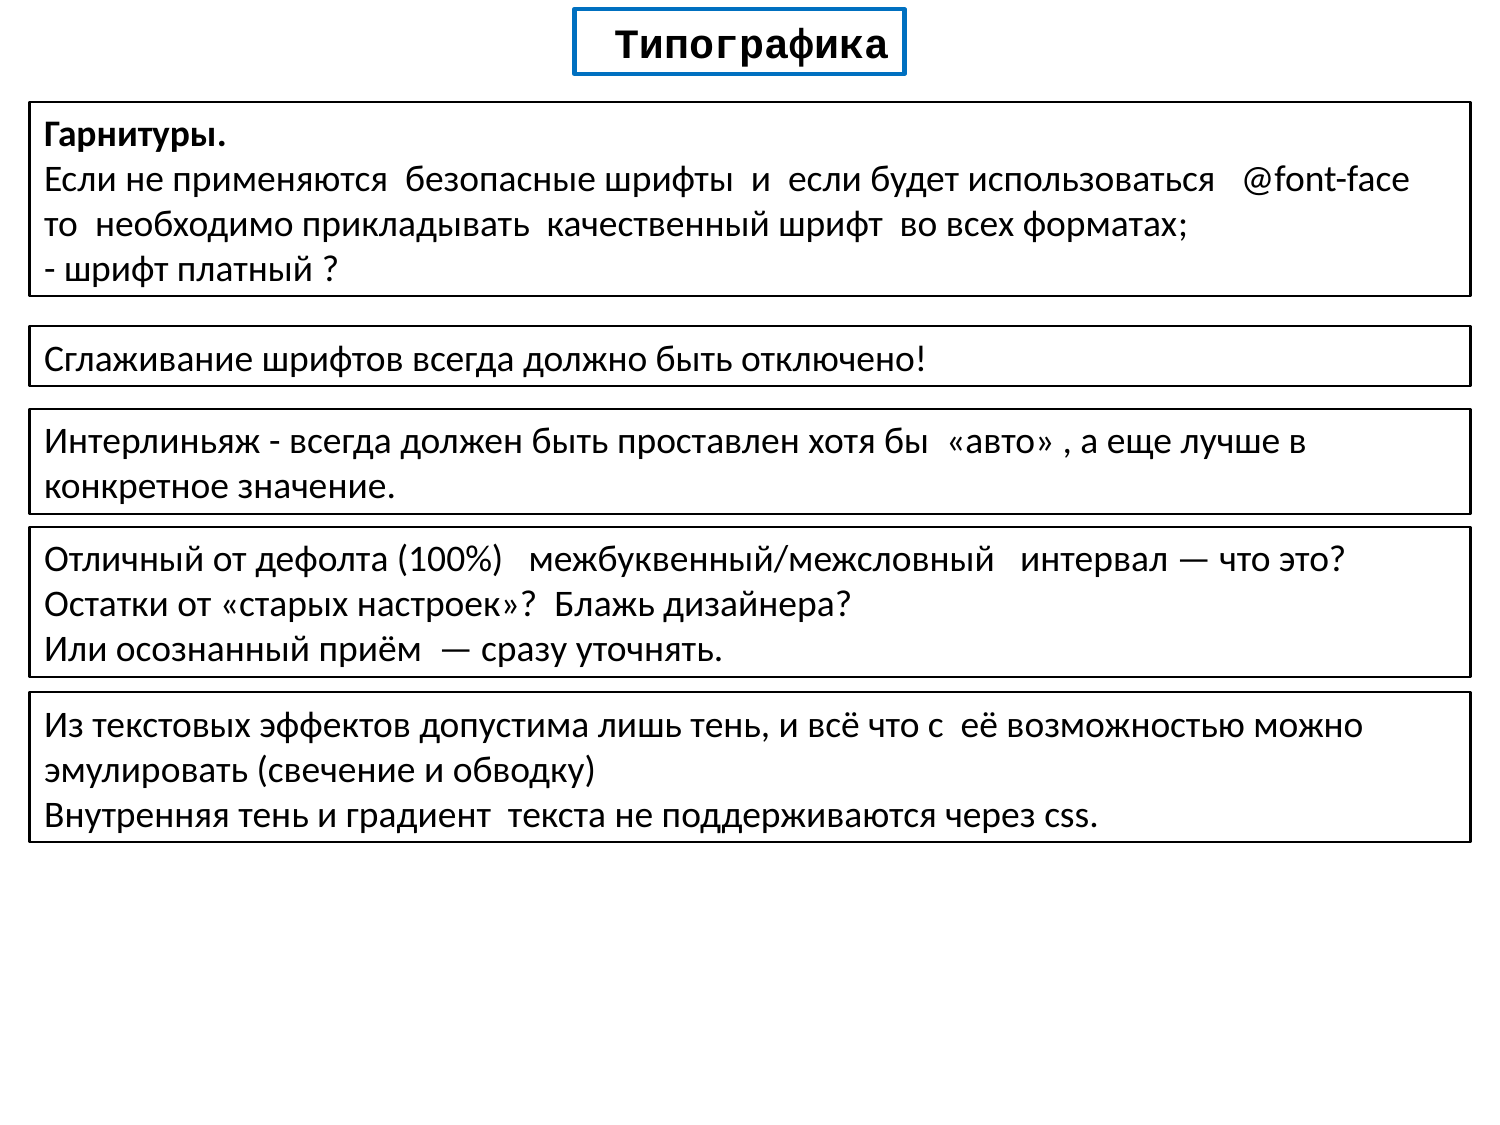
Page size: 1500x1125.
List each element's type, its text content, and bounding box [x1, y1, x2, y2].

text_box Из текстовых эффектов допустима лишь тень, и всё что с её возможностью можно эмулировать (свечение и обводку) Внутренняя тень и градиент текста не поддерживаются через css. [29, 692, 1471, 843]
text_box Интерлиньяж - всегда должен быть проставлен хотя бы «авто» , а еще лучше в конкретное значение. [29, 408, 1471, 514]
text_box Типографика [574, 9, 905, 74]
text_box Сглаживание шрифтов всегда должно быть отключено! [29, 326, 1471, 386]
text_box Отличный от дефолта (100%) межбуквенный/межсловный интервал — что это? Остатки от «старых настроек»? Блажь дизайнера? Или осознанный приём — сразу уточнять. [29, 527, 1471, 677]
text_box Гарнитуры. Если не применяются безопасные шрифты и если будет использоваться @font-face то необходимо прикладывать качественный шрифт во всех форматах; - шрифт платный ? [29, 101, 1471, 297]
